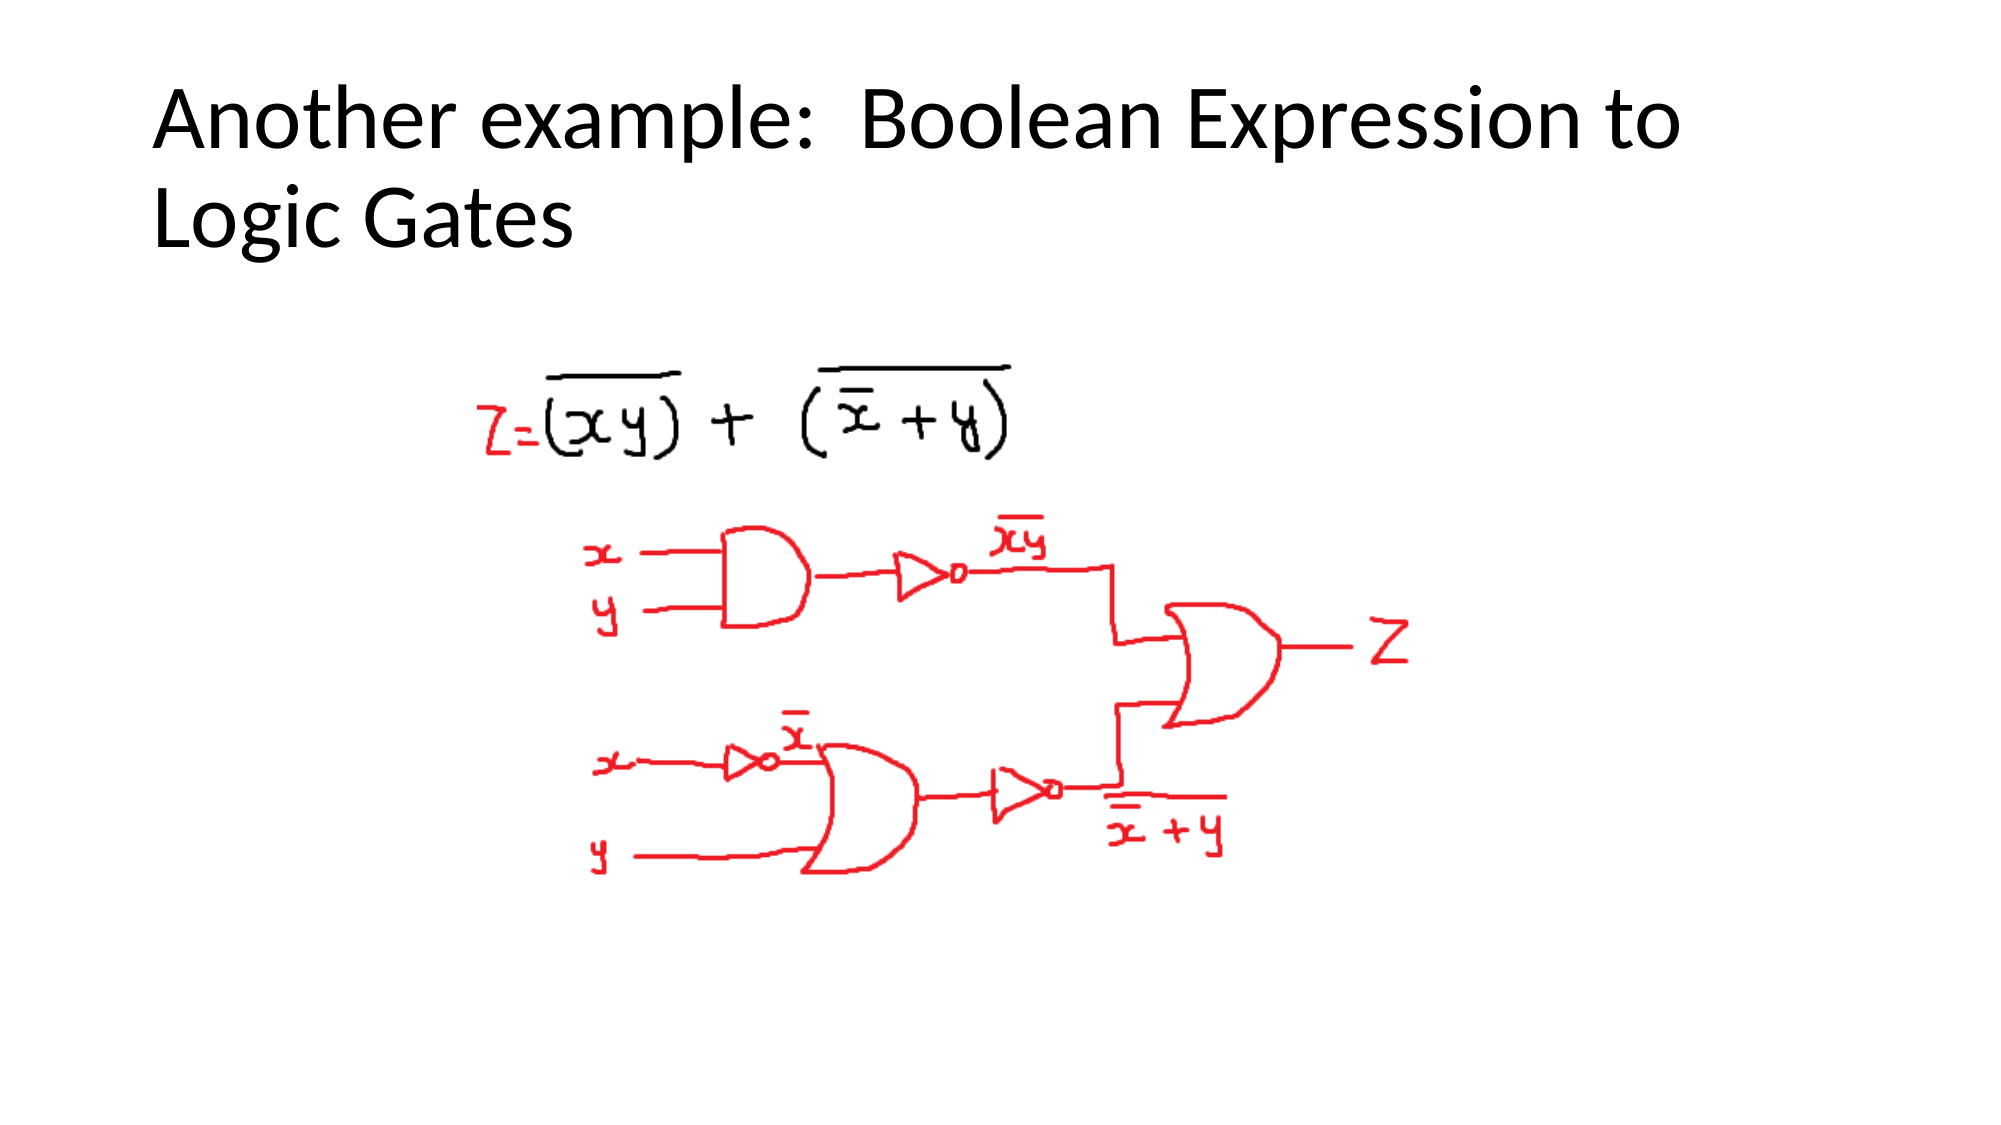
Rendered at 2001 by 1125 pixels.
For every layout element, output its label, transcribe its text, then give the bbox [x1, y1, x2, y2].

title Another example: Boolean Expression to Logic Gates [137, 59, 1863, 278]
picture [476, 360, 1443, 917]
